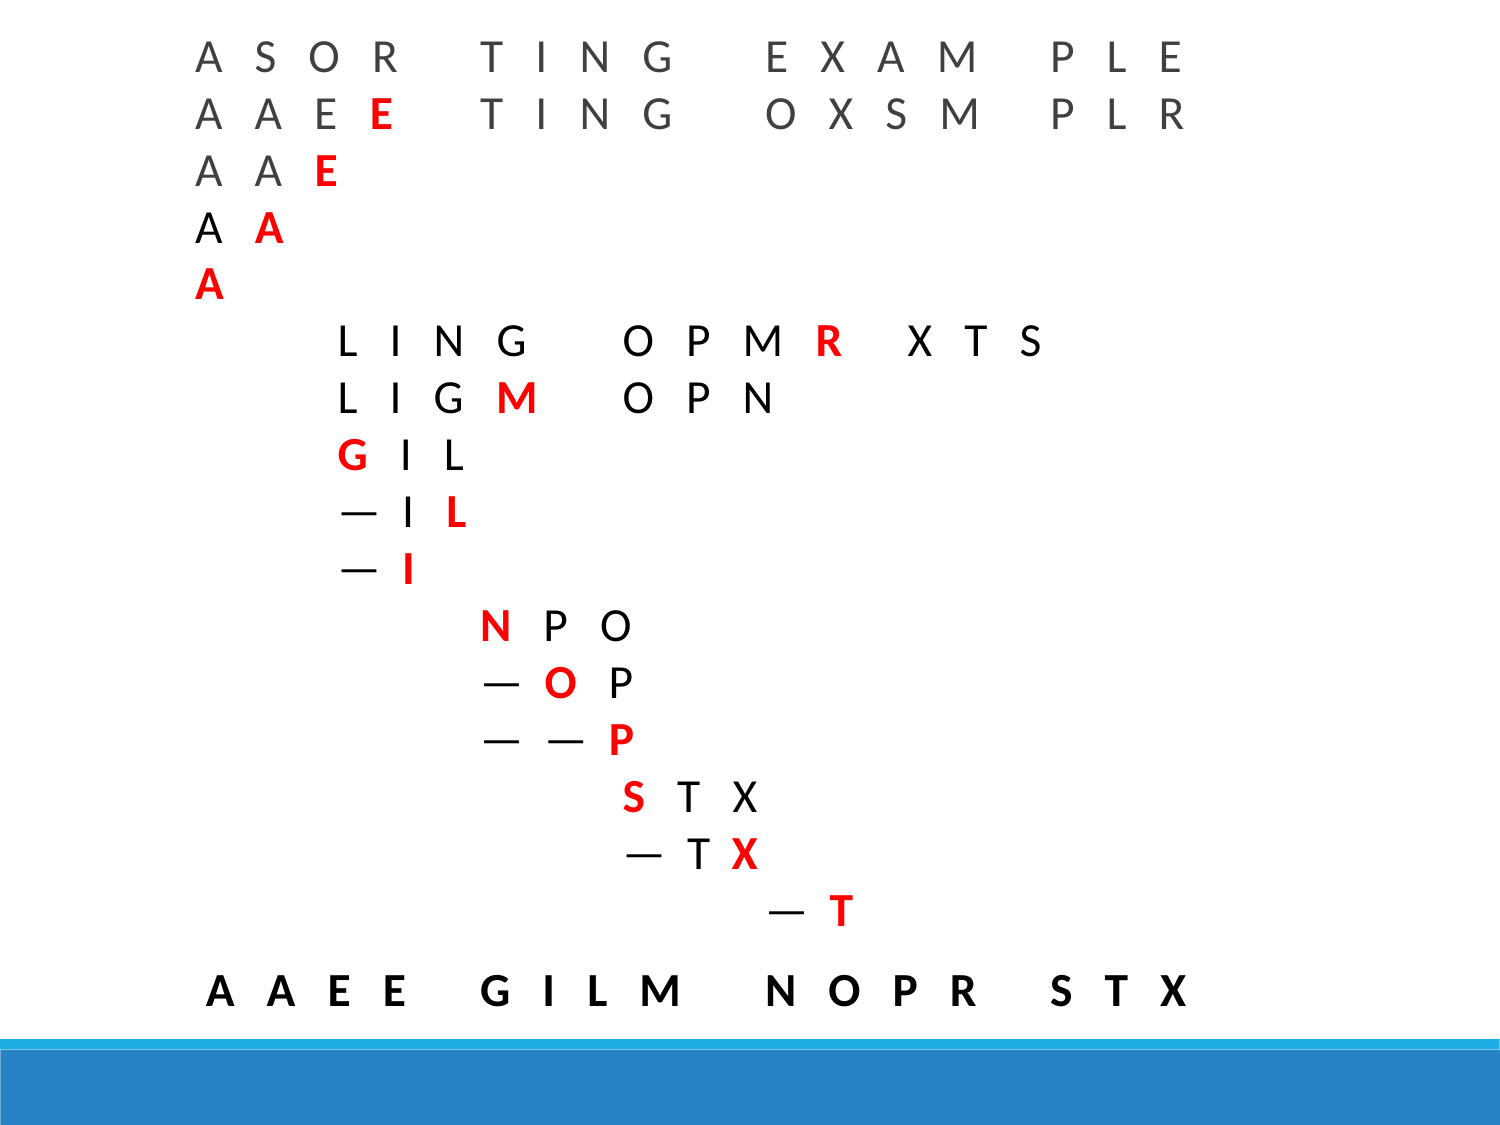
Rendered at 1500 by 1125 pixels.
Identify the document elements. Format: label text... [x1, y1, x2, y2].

list A S O R T I N G E X A M P L E A A E E T I N G O X S M P L R A A E A A A L I N G O P M R X T S L I G M O P N G I L — I L — I N P O — O P — — P S T X — T X — T A A E E G I L M N O P R S T X [37, 13, 1463, 1028]
